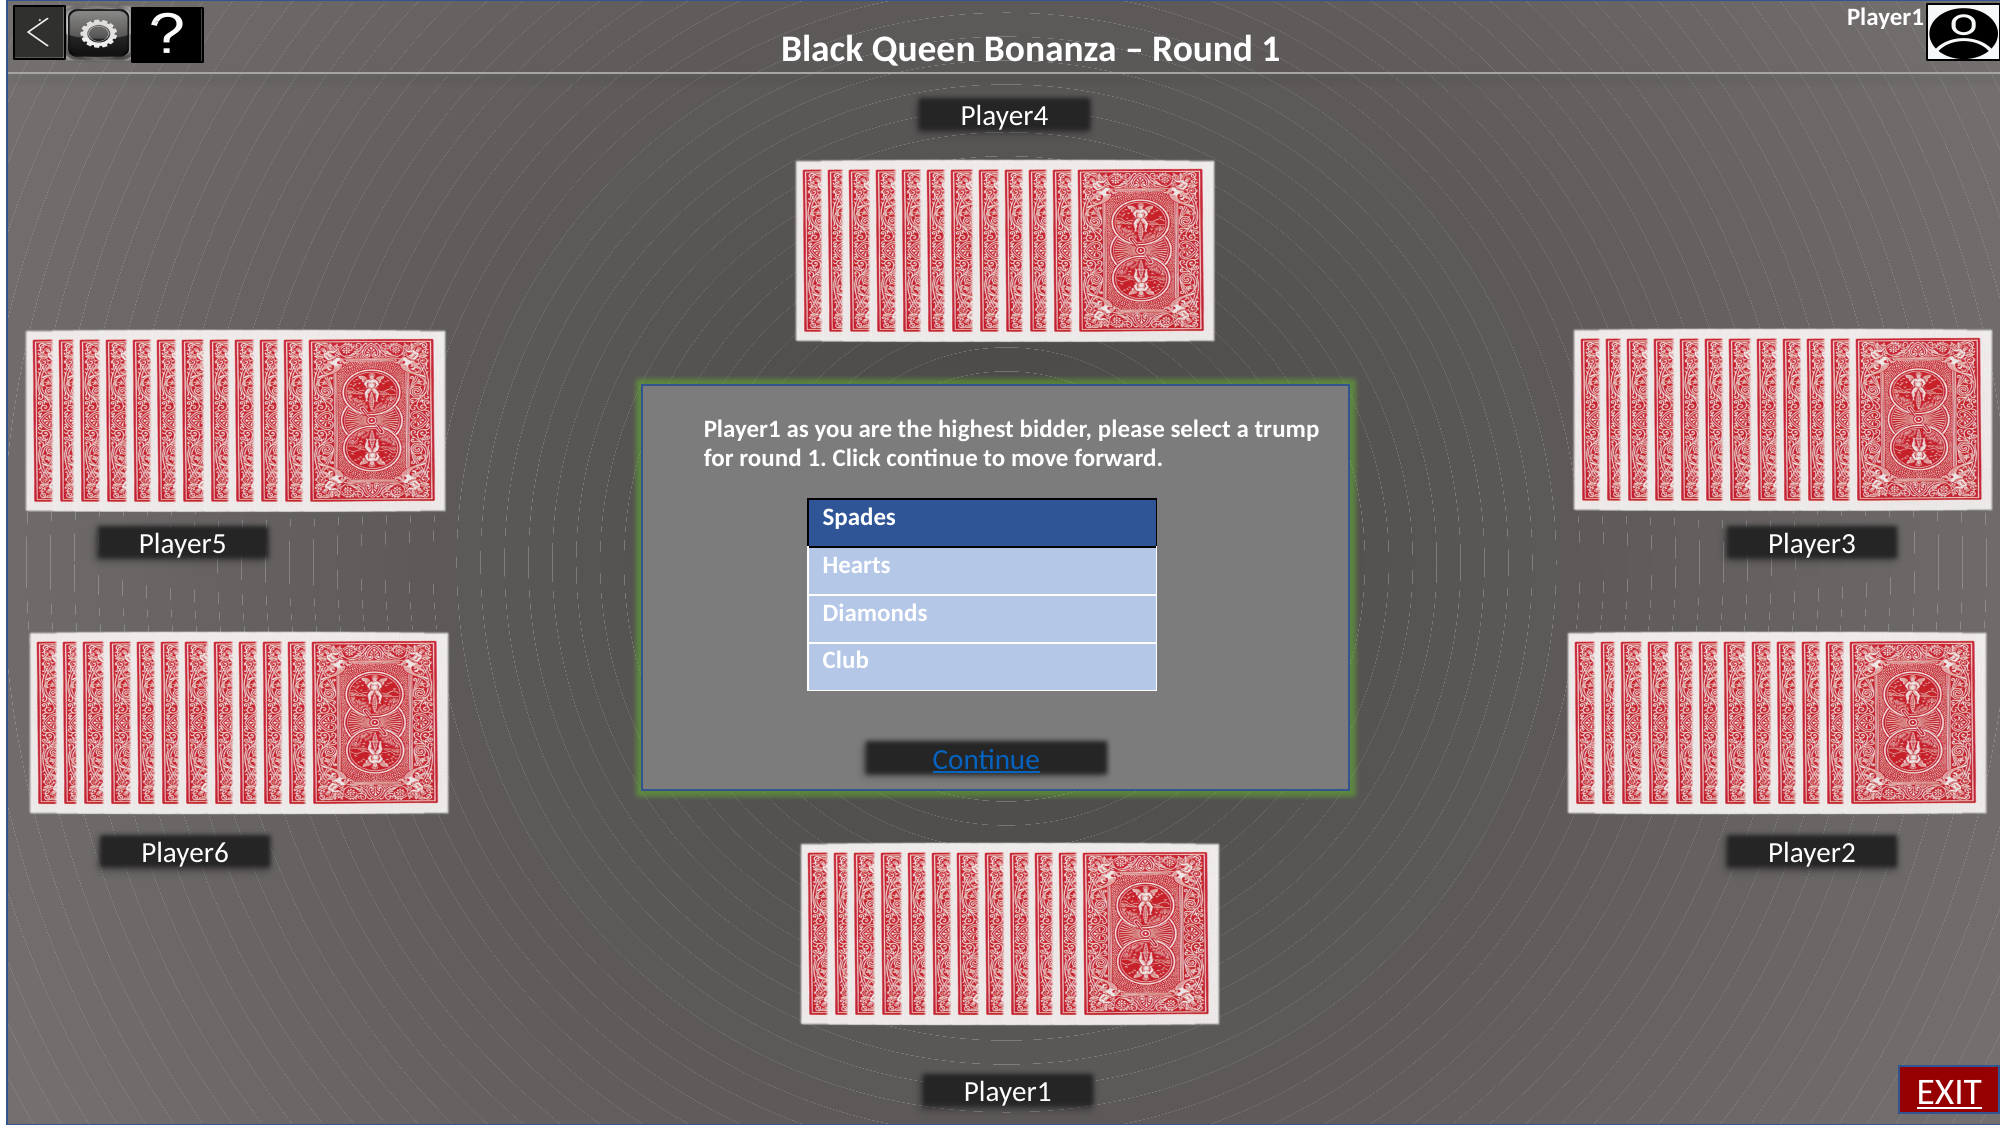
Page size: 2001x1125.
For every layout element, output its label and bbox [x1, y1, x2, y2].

text_box [6, 0, 2000, 1125]
text_box [28, 631, 450, 815]
text_box [799, 842, 1221, 1026]
text_box [641, 385, 1349, 790]
text_box [1566, 631, 1988, 815]
text_box [1572, 328, 1994, 512]
text_box [794, 159, 1216, 343]
text_box [24, 329, 446, 513]
